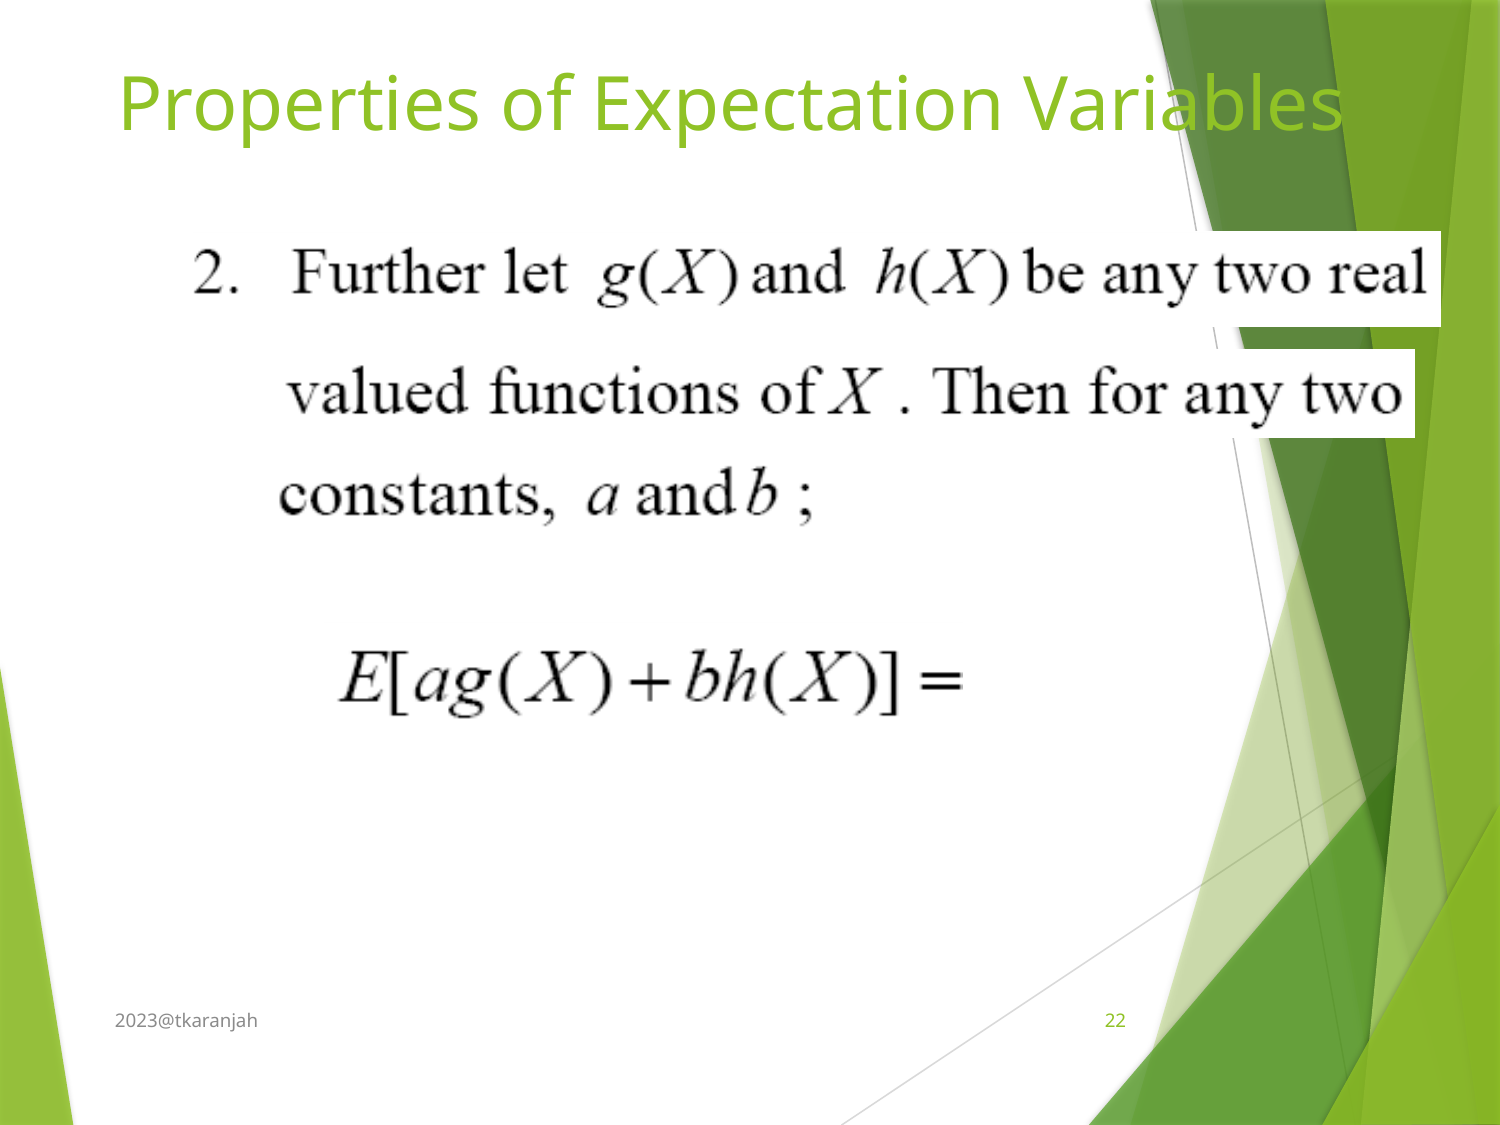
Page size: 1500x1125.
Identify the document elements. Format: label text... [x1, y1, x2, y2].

picture [278, 349, 1415, 439]
picture [324, 620, 964, 741]
title Properties of Expectation Variables [102, 47, 1417, 265]
footer 2023@tkaranjah [99, 991, 859, 1051]
picture [192, 231, 1442, 328]
slide_number 22 [1057, 991, 1142, 1051]
picture [265, 455, 838, 565]
